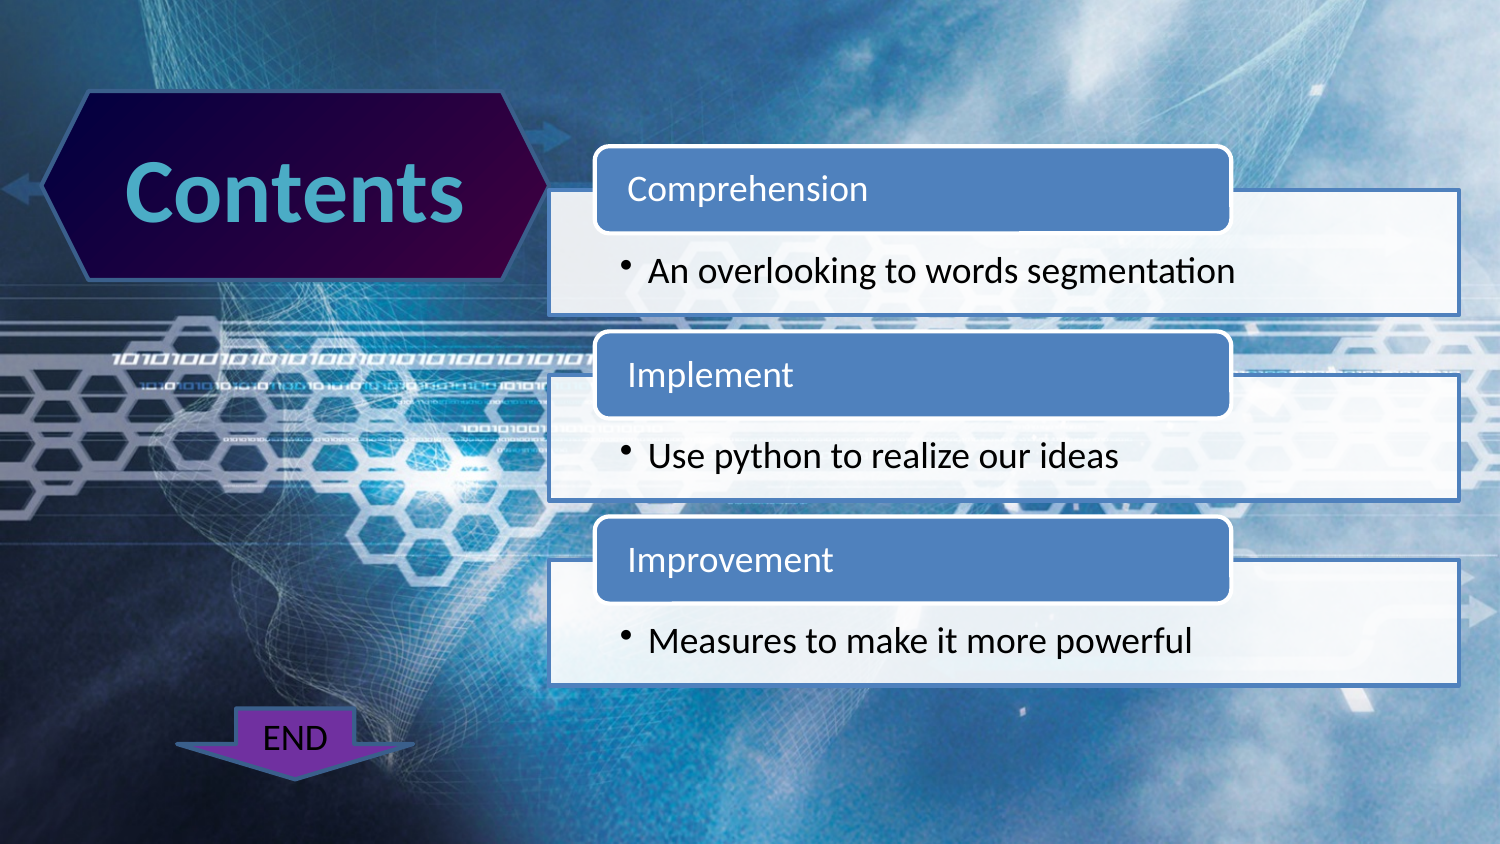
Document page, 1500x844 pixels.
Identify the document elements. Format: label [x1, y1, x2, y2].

text_box [548, 138, 1459, 694]
list [0, 0, 1500, 844]
